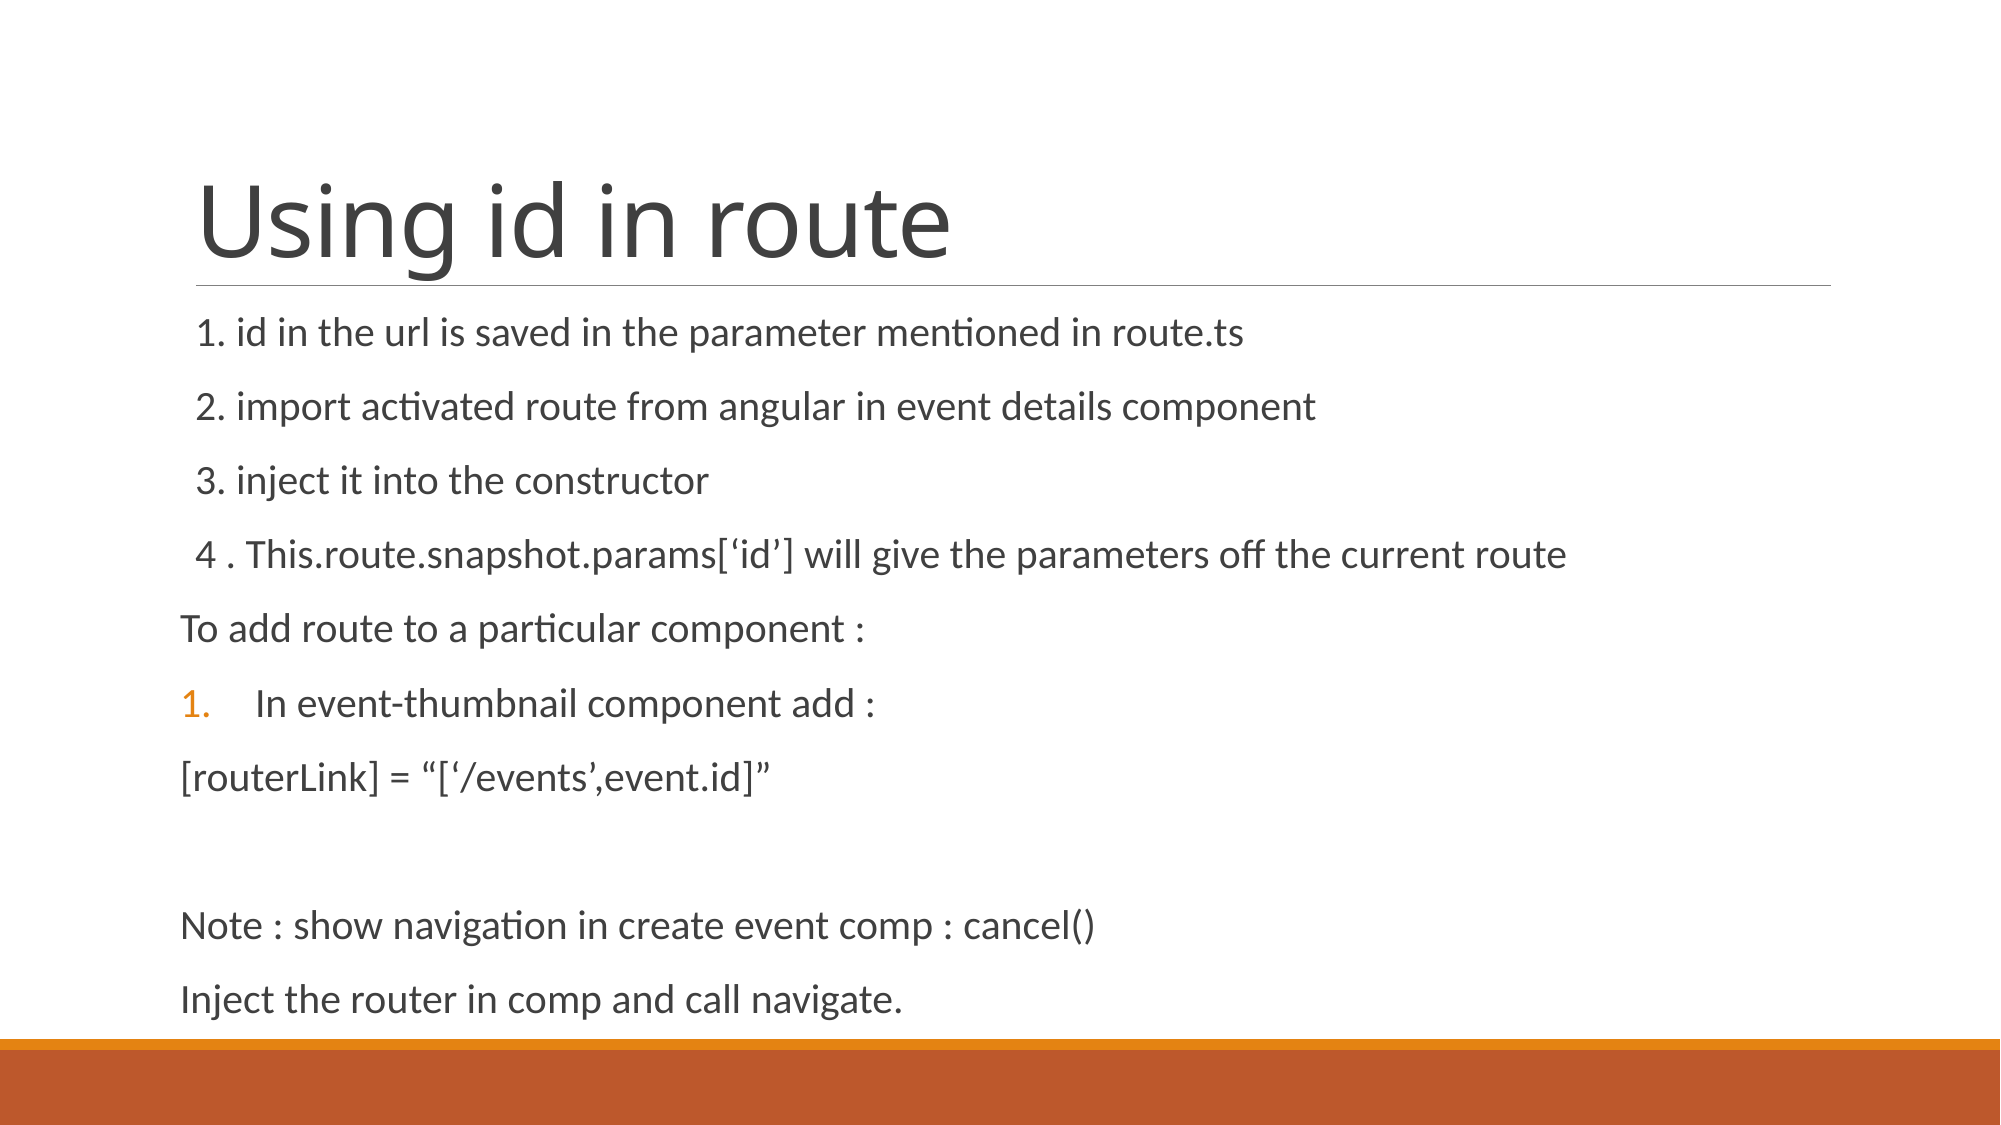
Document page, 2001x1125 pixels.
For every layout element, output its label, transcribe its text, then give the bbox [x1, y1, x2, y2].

title Using id in route [180, 47, 1830, 285]
list 1. id in the url is saved in the parameter mentioned in route.ts 2. import activated route from angular in event details component 3. inject it into the constructor 4 . This.route.snapshot.params[‘id’] will give the parameters off the current route To add route to a particular component : In event-thumbnail component add : [routerLink] = “[‘/events’,event.id]” Note : show navigation in create event comp : cancel() Inject the router in comp and call navigate. [180, 302, 1830, 1033]
